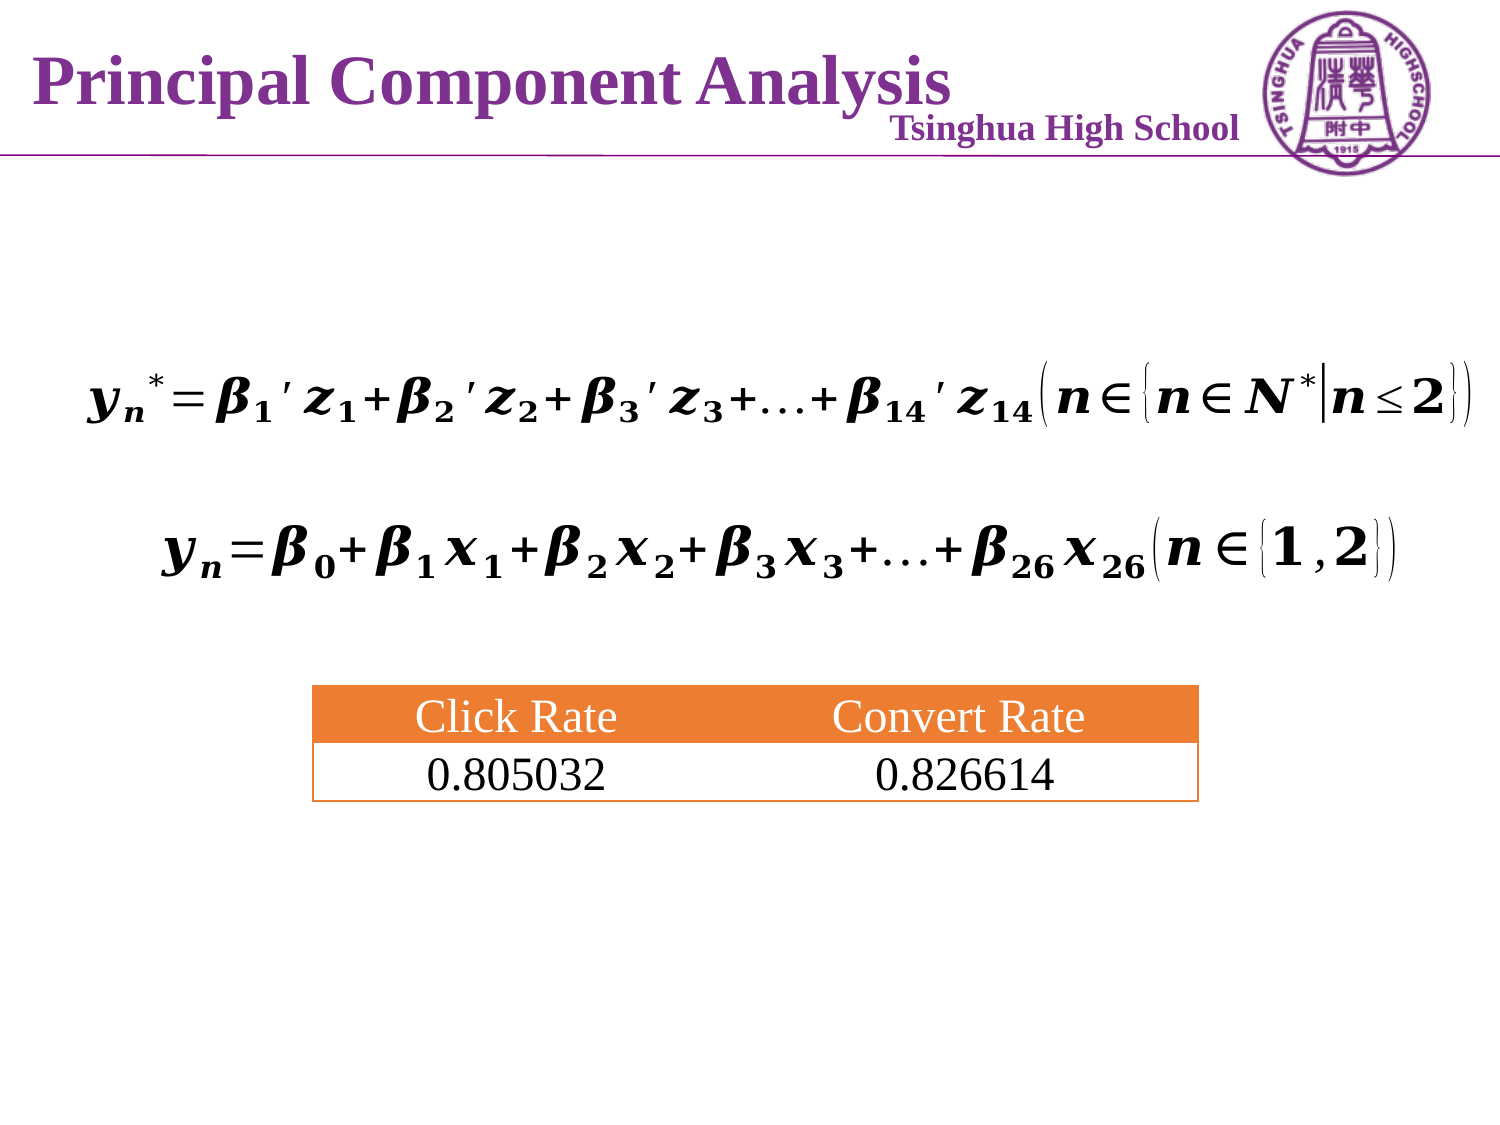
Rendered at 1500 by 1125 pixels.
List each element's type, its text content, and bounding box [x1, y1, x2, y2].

table_cell 0.826614 [720, 743, 1197, 800]
table_header Convert Rate [720, 687, 1197, 743]
table_header Click Rate [314, 687, 720, 743]
picture [1262, 10, 1431, 155]
text_box Principal Component Analysis [17, 0, 1037, 126]
table_cell 0.805032 [314, 743, 720, 800]
picture [1262, 157, 1431, 177]
